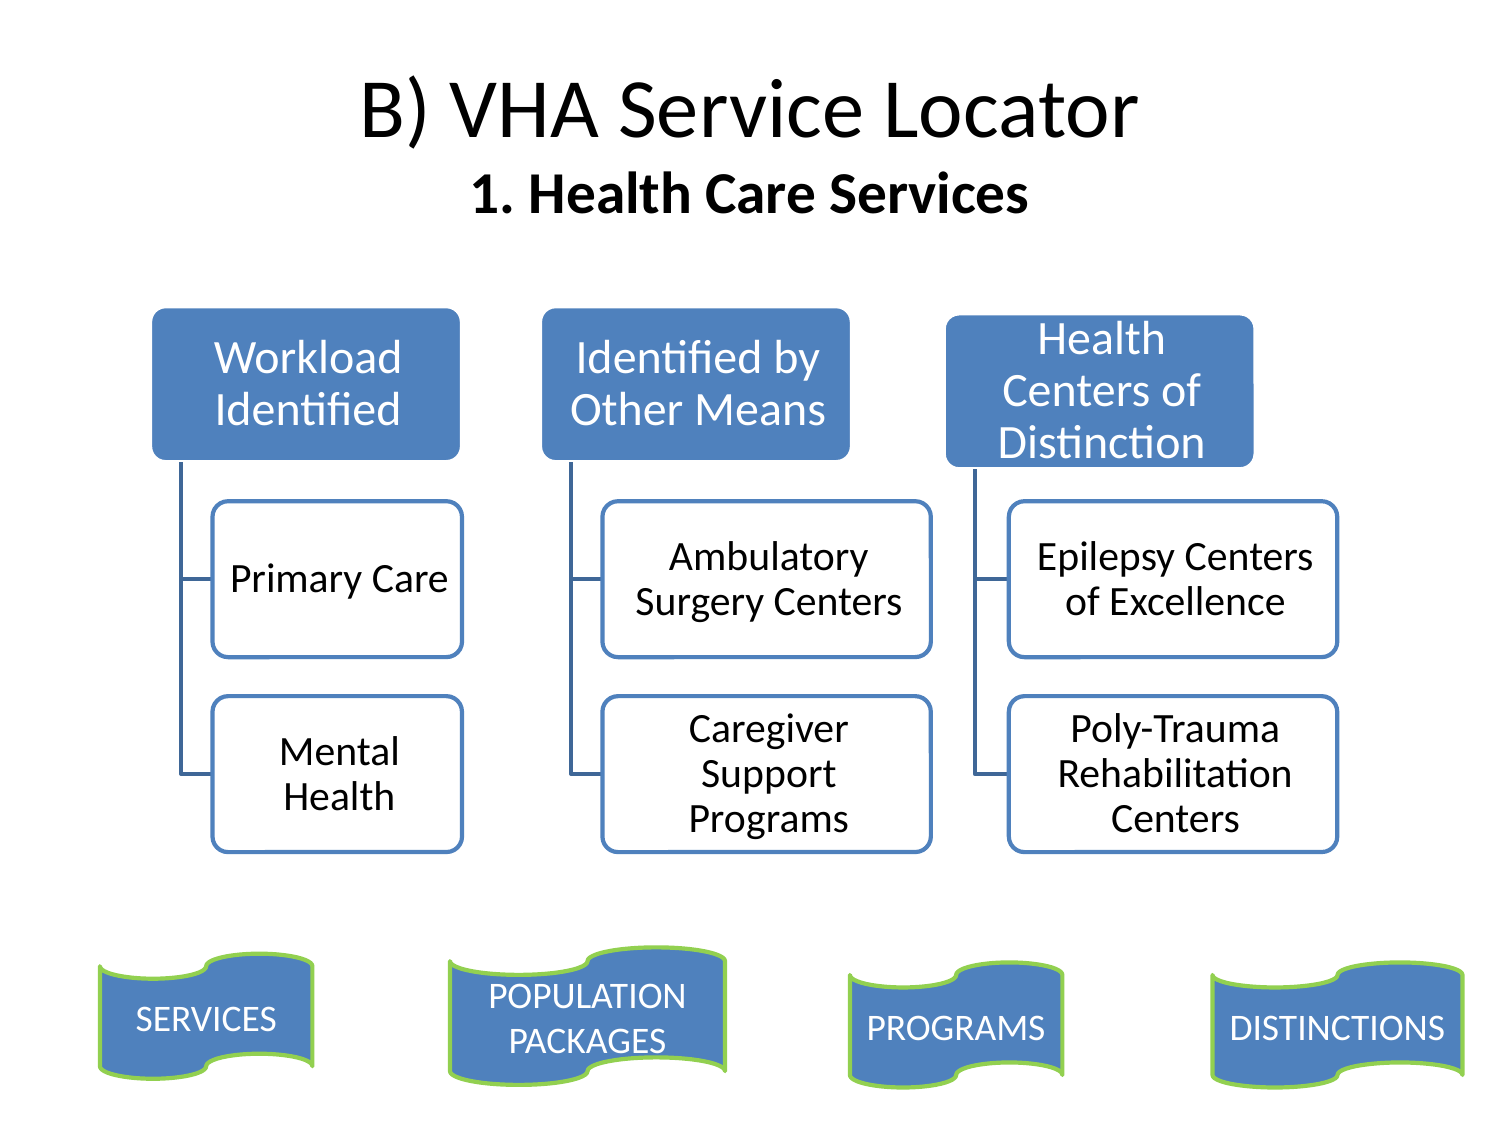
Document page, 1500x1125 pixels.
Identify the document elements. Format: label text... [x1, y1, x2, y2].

text_box SERVICES [97, 964, 315, 1081]
text_box POPULATION PACKAGES [447, 1005, 728, 1087]
text_box DISTINCTIONS [1210, 960, 1465, 1090]
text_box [149, 162, 1338, 997]
title B) VHA Service Locator 1. Health Care Services [75, 45, 1425, 233]
text_box PROGRAMS [847, 1005, 1065, 1090]
